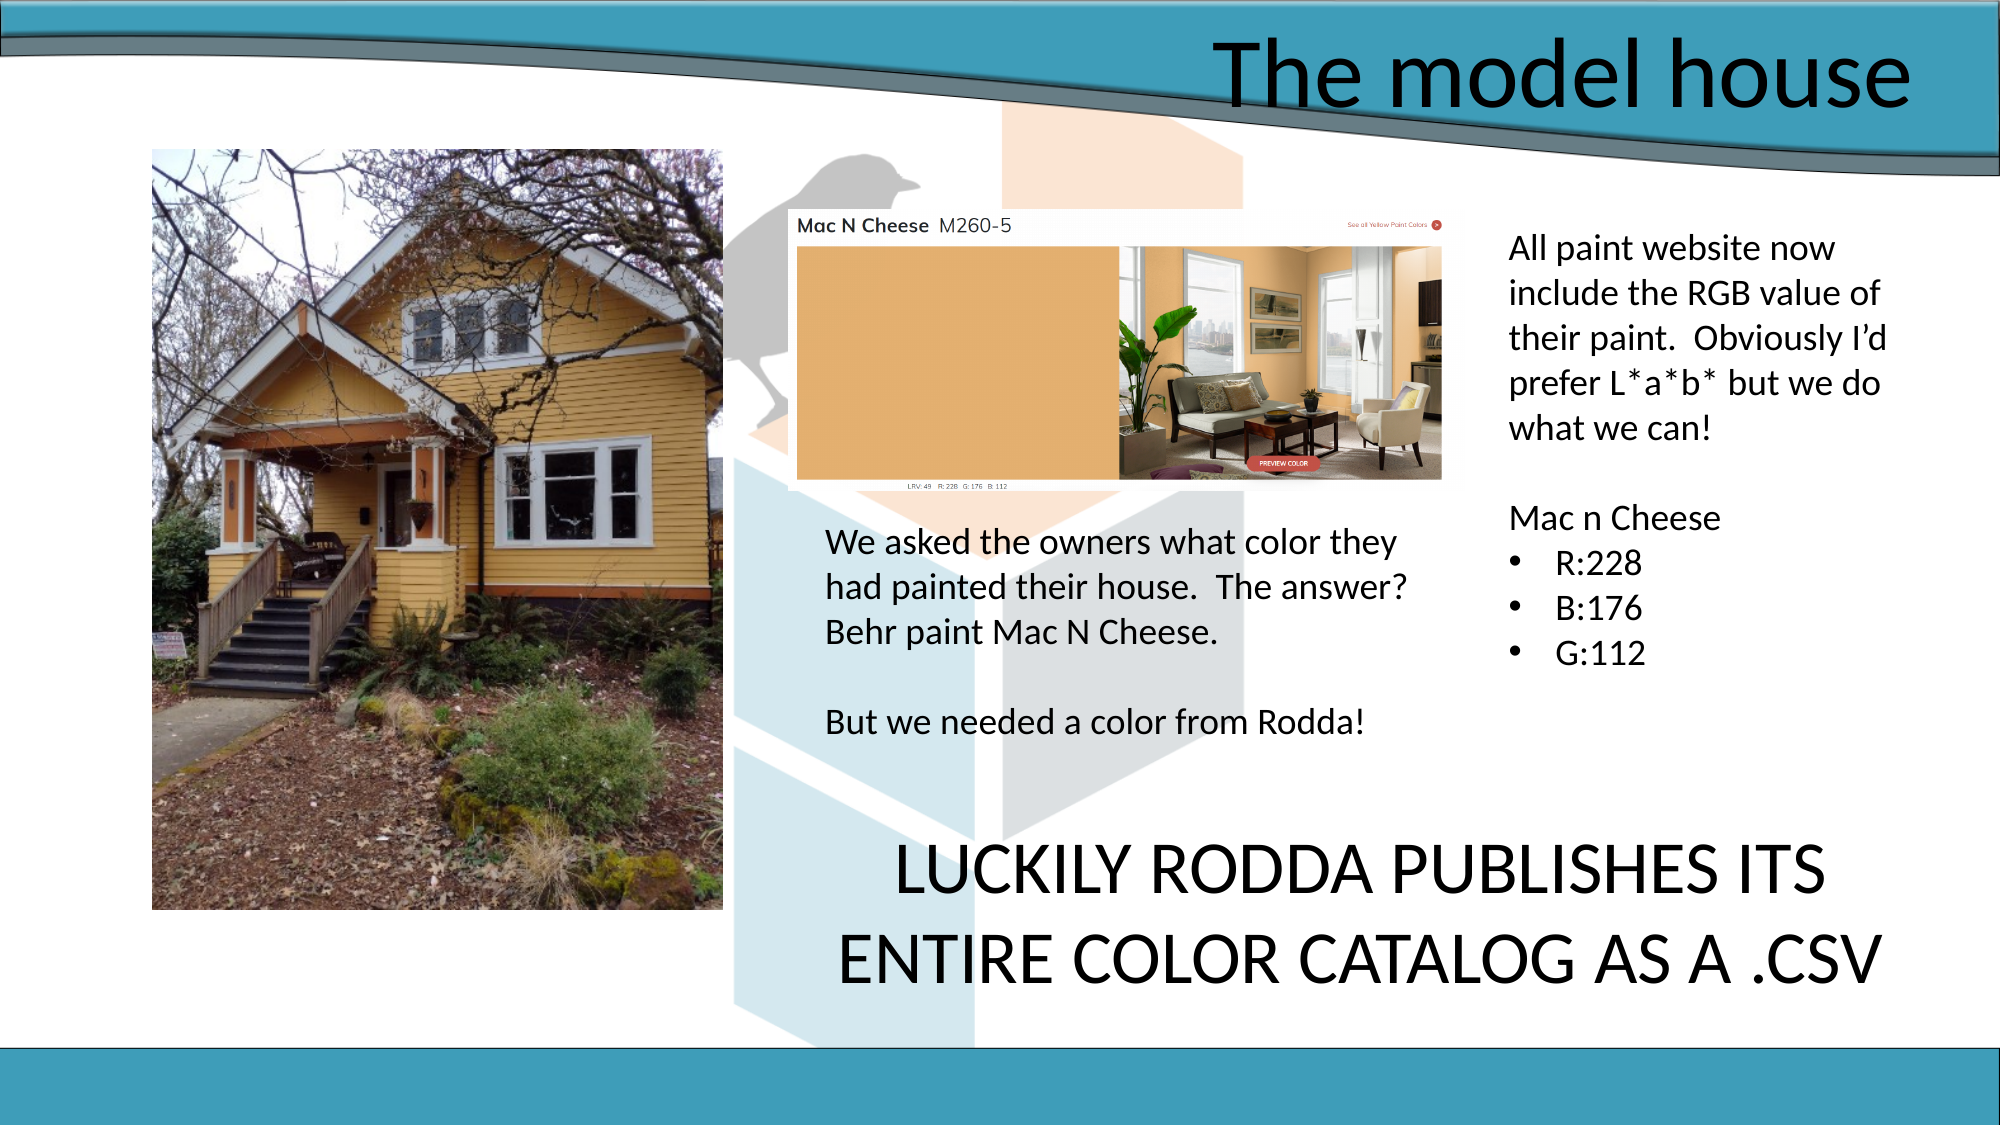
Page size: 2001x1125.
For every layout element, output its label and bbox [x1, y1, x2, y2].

picture [152, 149, 723, 910]
list [0, 0, 2000, 1125]
picture [788, 209, 1465, 491]
